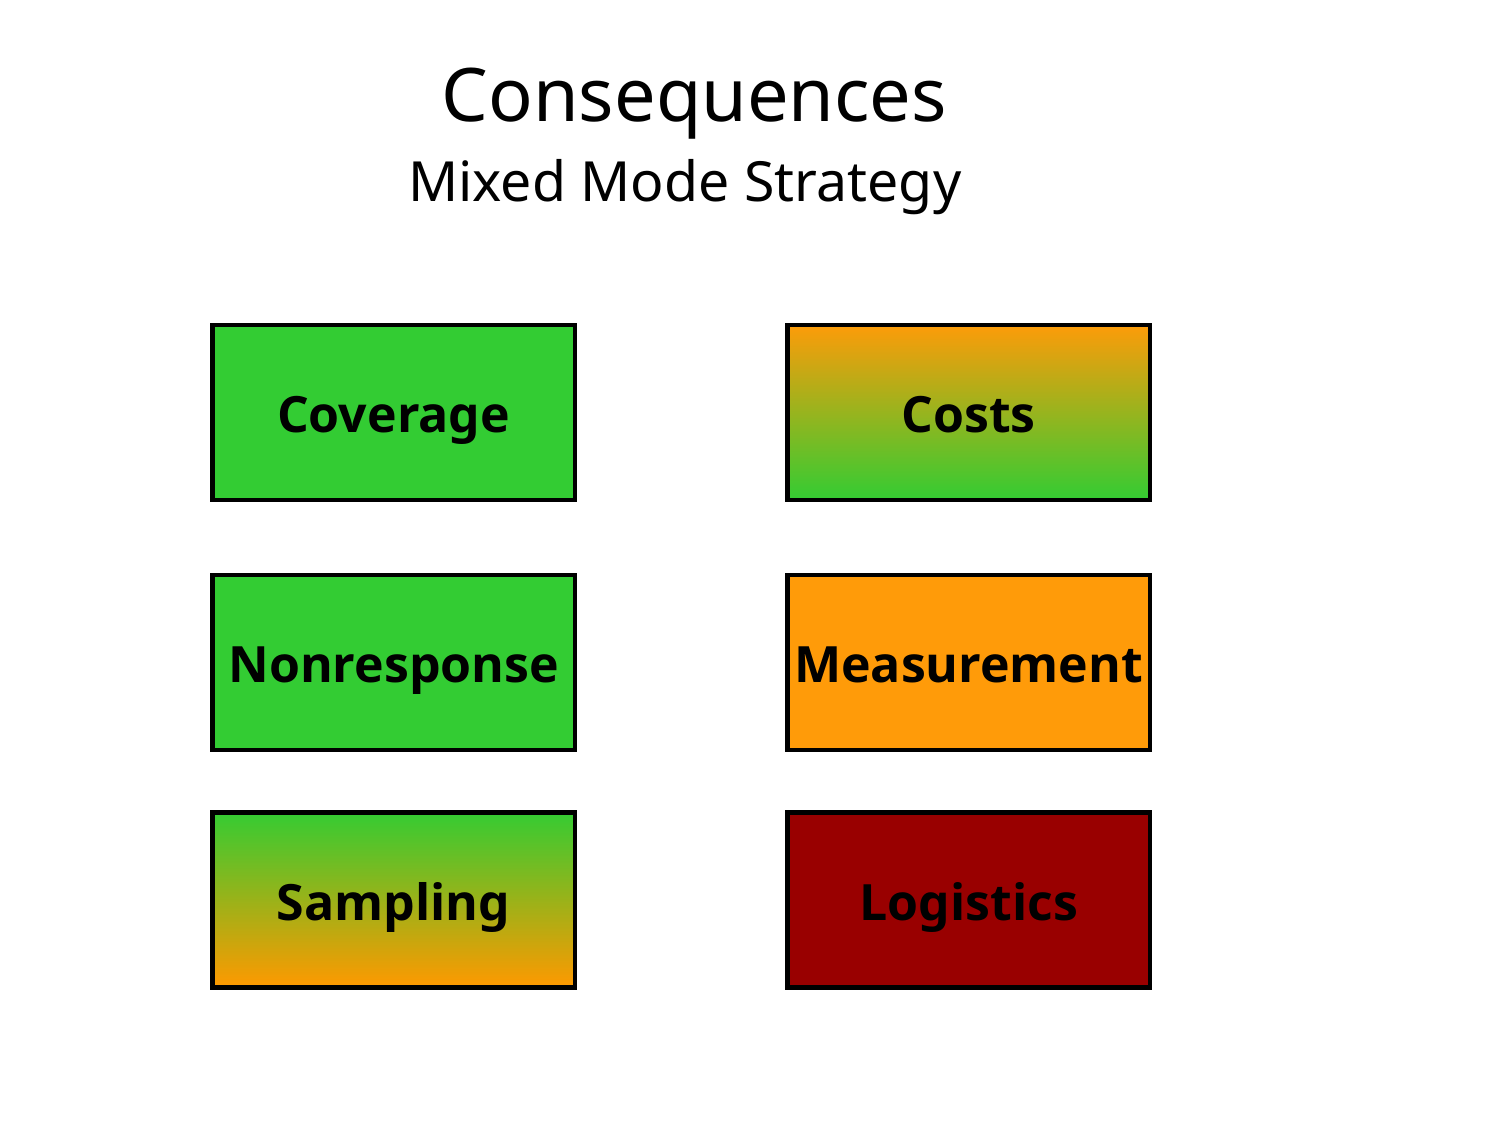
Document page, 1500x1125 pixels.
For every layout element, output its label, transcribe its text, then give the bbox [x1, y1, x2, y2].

text_box Measurement [787, 575, 1150, 750]
text_box Sampling [212, 812, 575, 988]
text_box Nonresponse [212, 575, 575, 750]
text_box Logistics [787, 812, 1150, 988]
title Consequences Mixed Mode Strategy [62, 50, 1327, 225]
text_box Coverage [212, 324, 575, 500]
text_box Costs [787, 324, 1150, 500]
